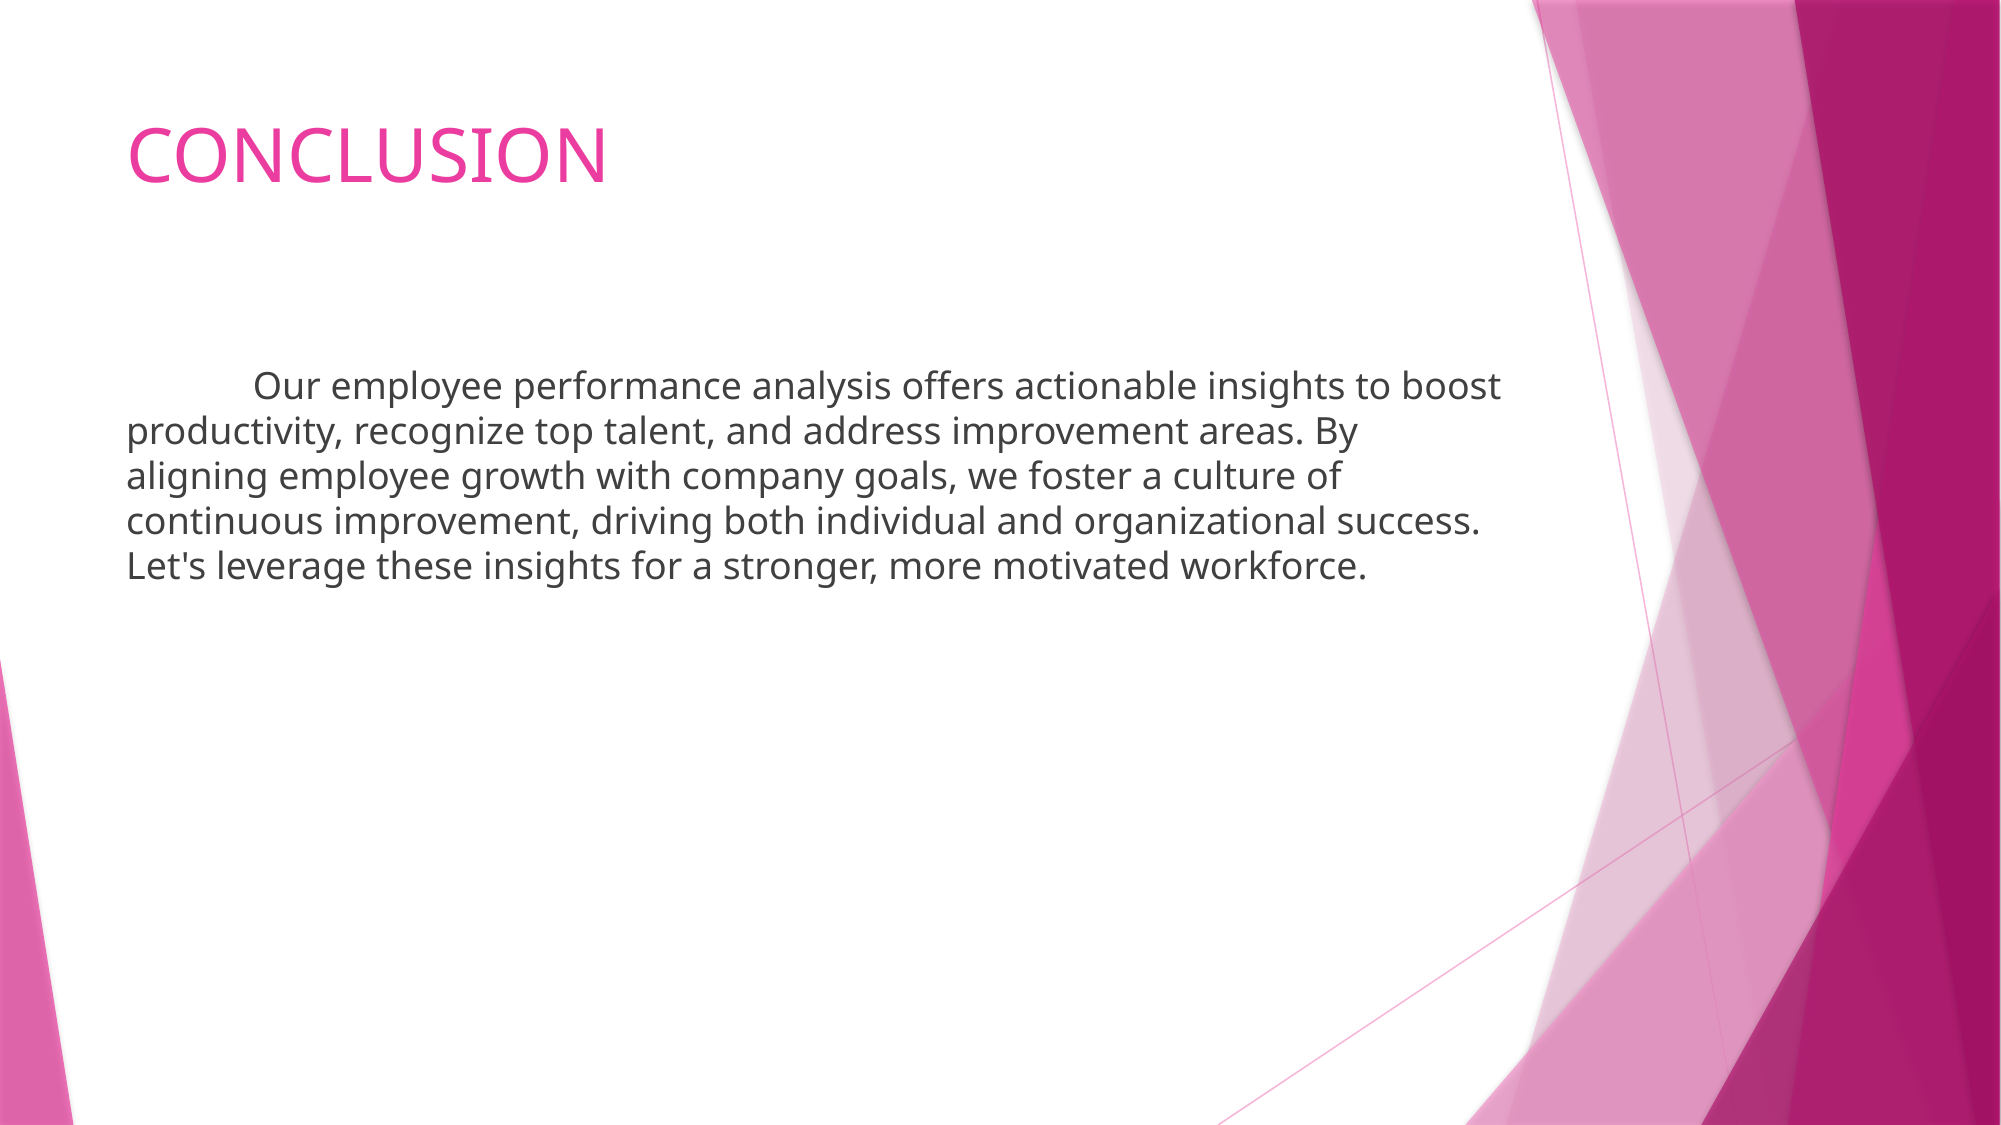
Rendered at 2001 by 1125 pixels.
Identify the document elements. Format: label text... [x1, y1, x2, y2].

title CONCLUSION [111, 99, 1522, 317]
list Our employee performance analysis offers actionable insights to boost productivity, recognize top talent, and address improvement areas. By aligning employee growth with company goals, we foster a culture of continuous improvement, driving both individual and organizational success. Let's leverage these insights for a stronger, more motivated workforce. [111, 354, 1522, 992]
